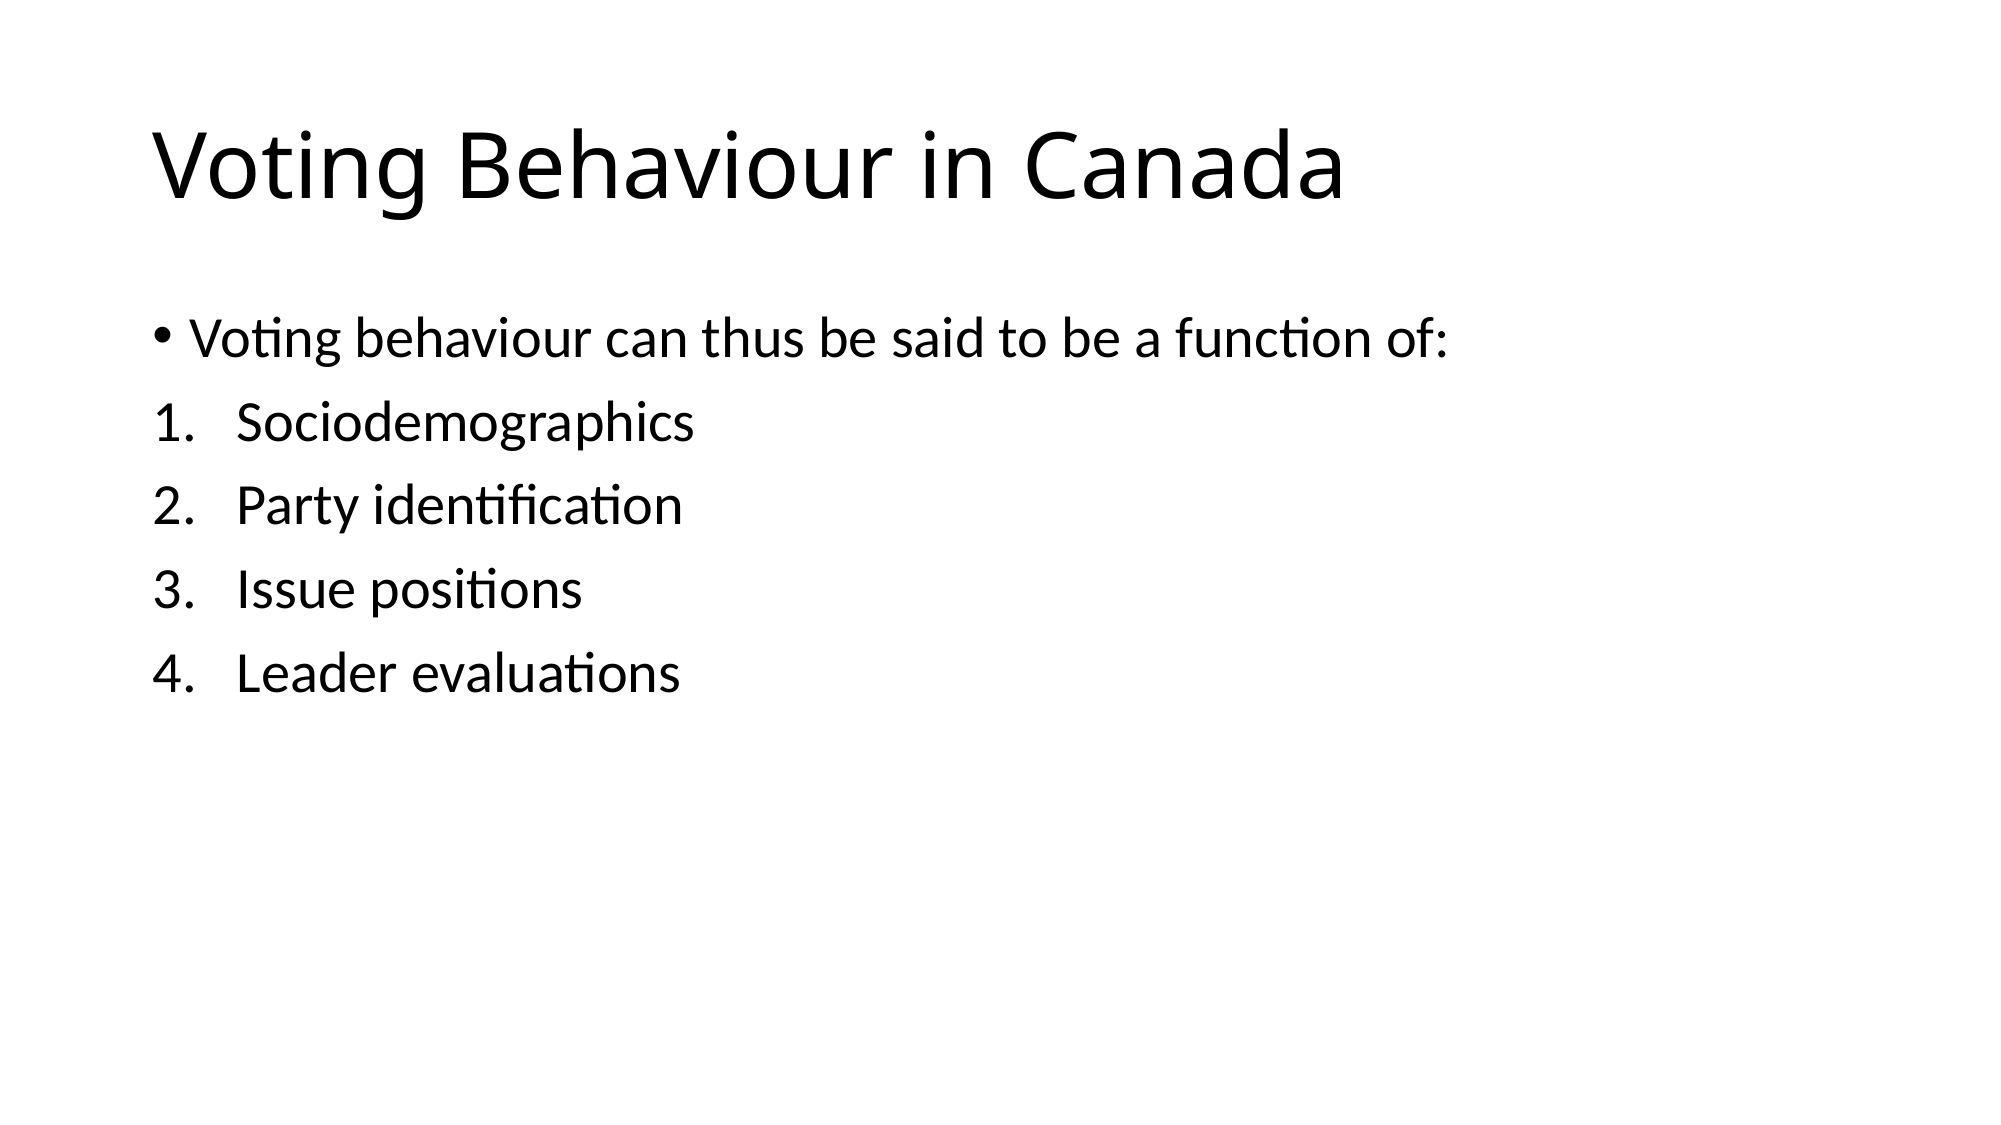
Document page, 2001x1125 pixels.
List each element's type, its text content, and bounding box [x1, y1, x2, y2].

title Voting Behaviour in Canada [137, 59, 1863, 278]
list Voting behaviour can thus be said to be a function of: Sociodemographics Party identification Issue positions Leader evaluations [137, 299, 1863, 1014]
